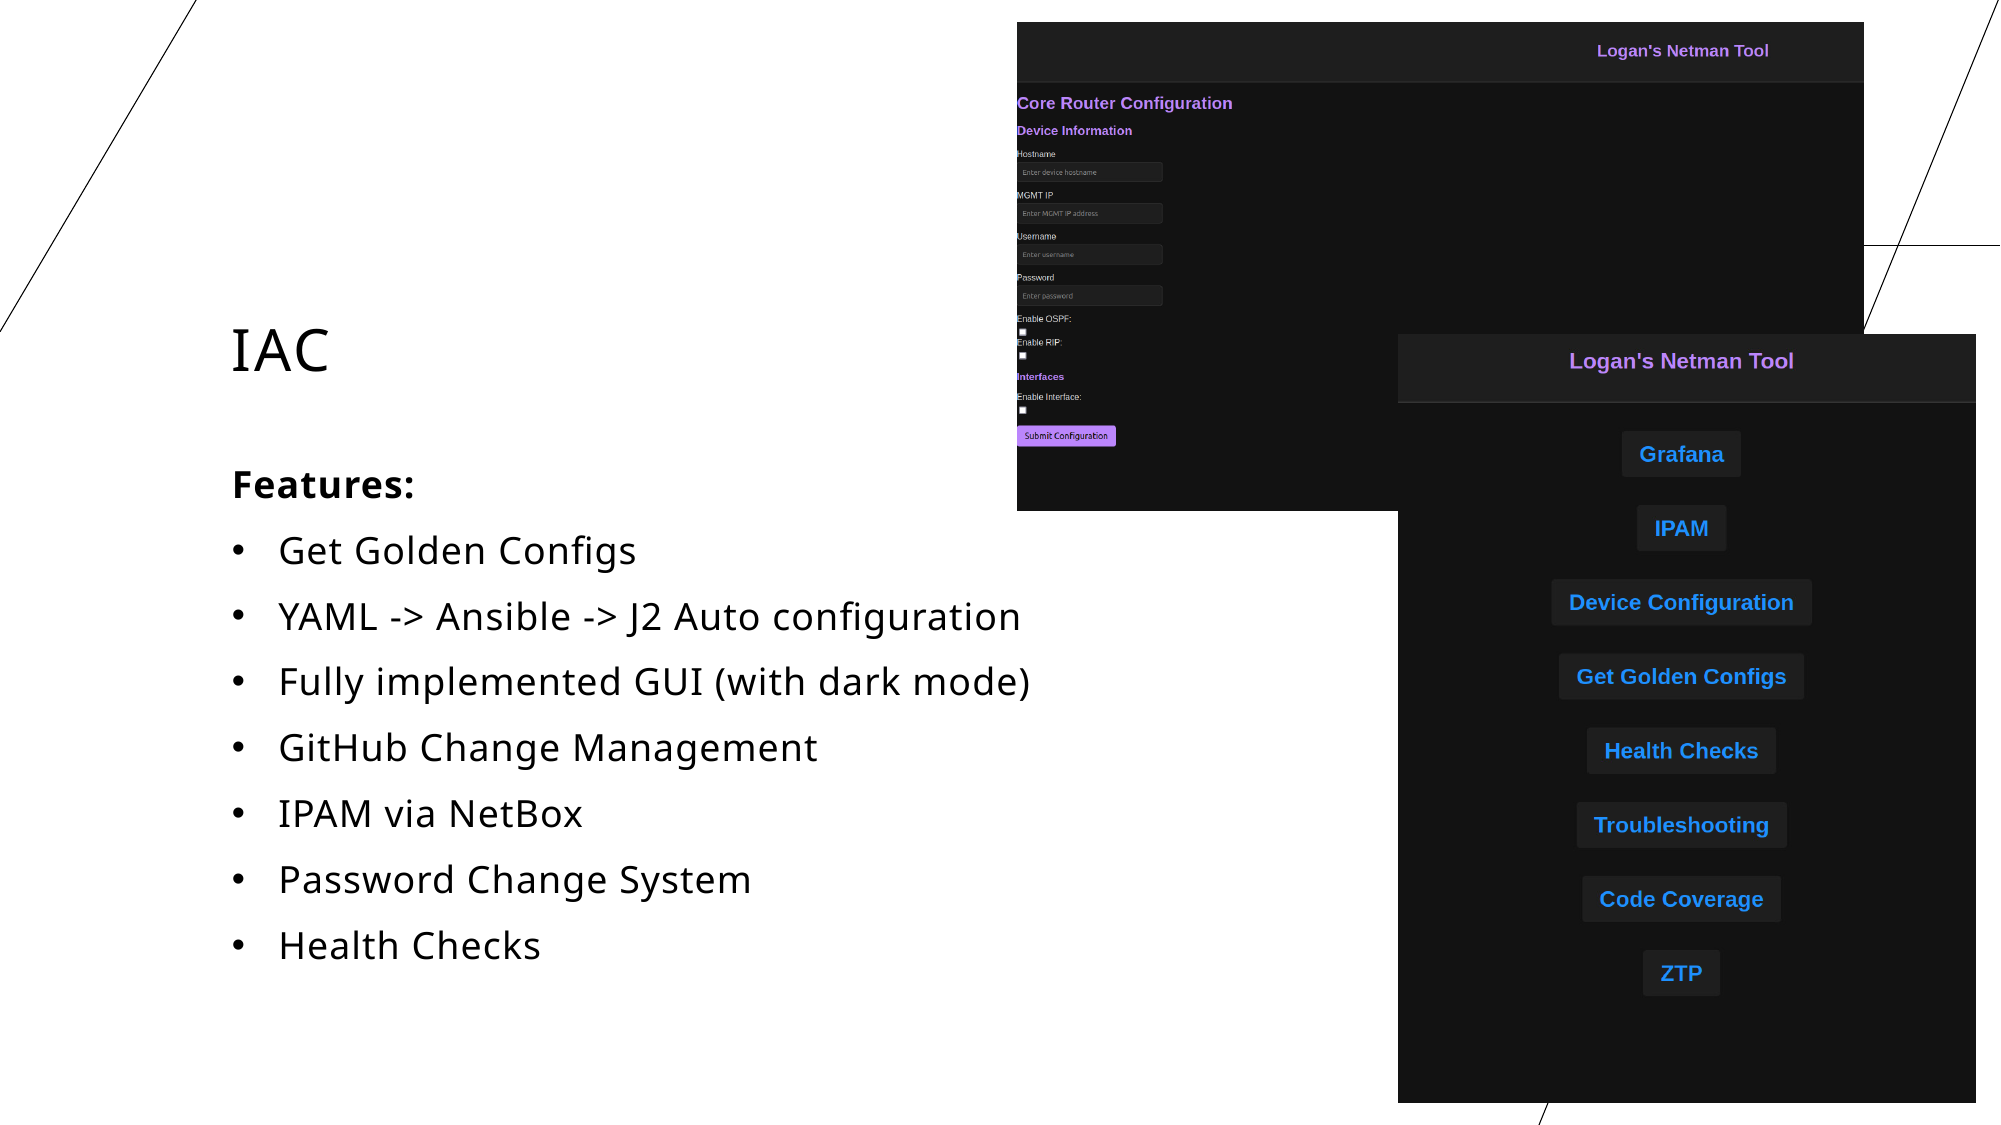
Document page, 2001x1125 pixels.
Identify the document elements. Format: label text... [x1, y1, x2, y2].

list Features: Get Golden Configs YAML -> Ansible -> J2 Auto configuration Fully implemented GUI (with dark mode) GitHub Change Management IPAM via NetBox Password Change System Health Checks [216, 453, 1398, 1013]
picture [1017, 22, 1976, 1103]
title IAC [216, 43, 1017, 392]
